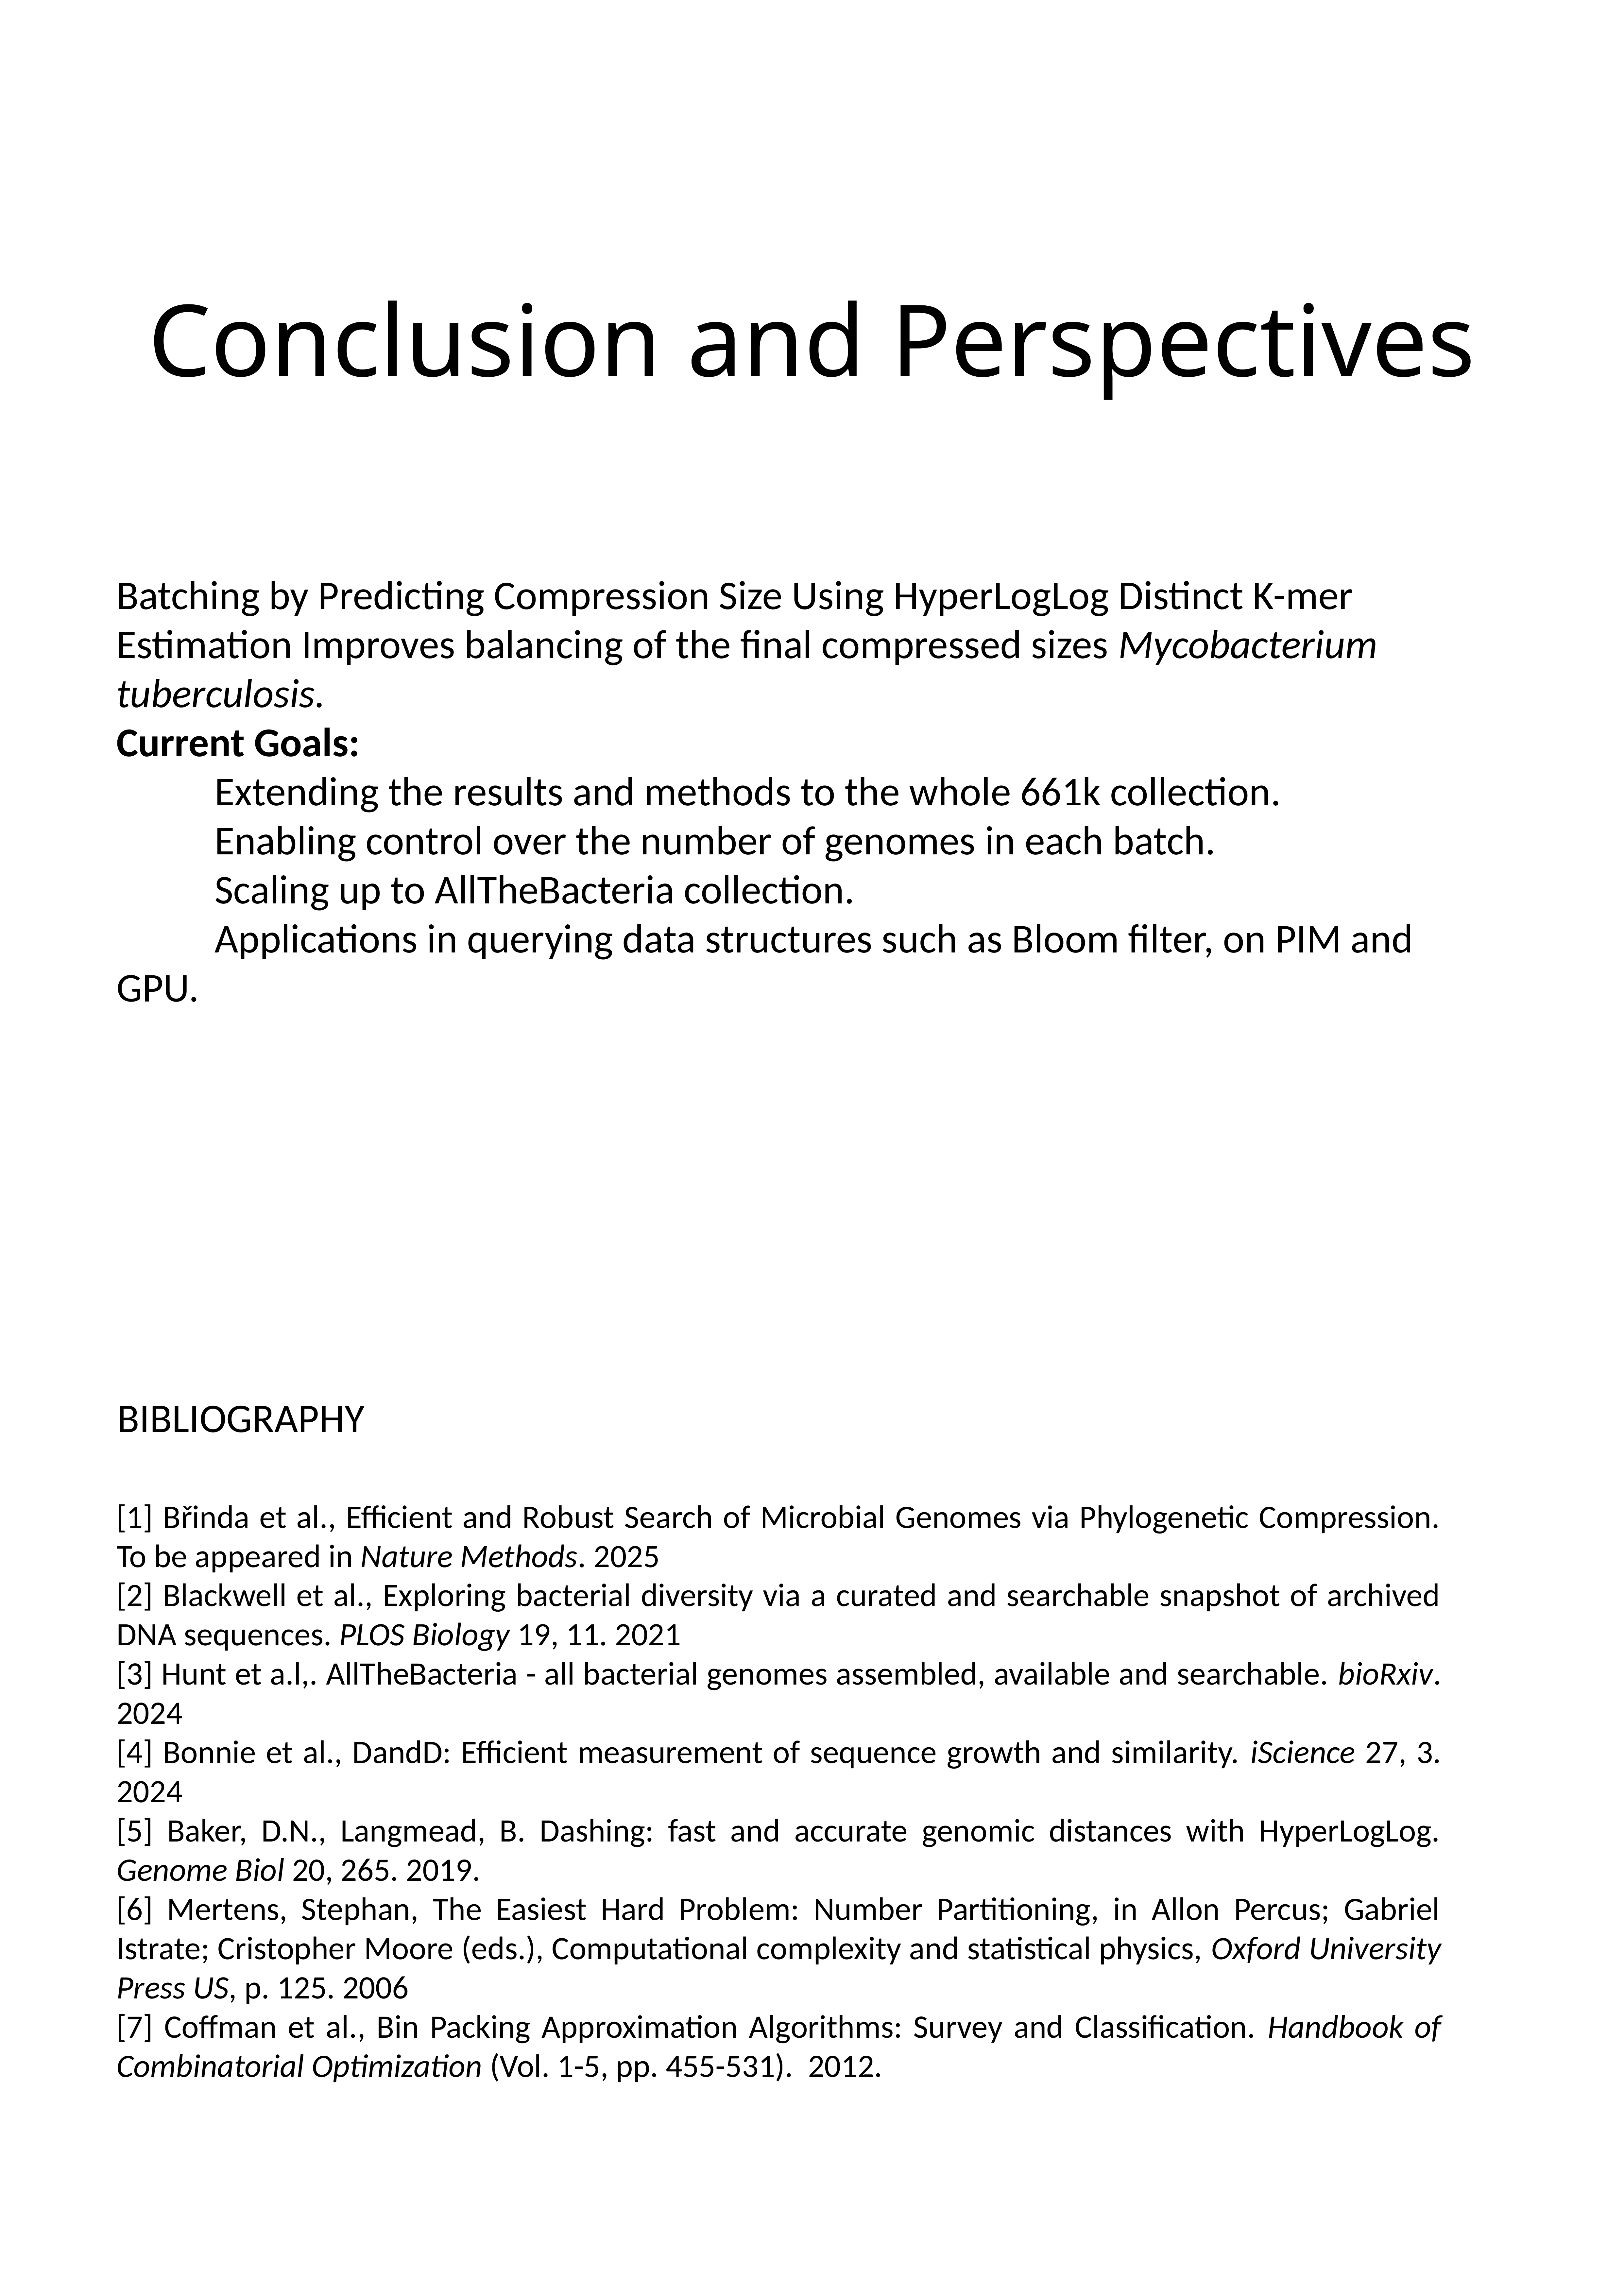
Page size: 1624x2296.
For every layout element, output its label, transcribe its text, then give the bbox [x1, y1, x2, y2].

text_box BIBLIOGRAPHY [111, 1371, 842, 1461]
title Conclusion and Perspectives [111, 122, 1512, 566]
text_box Batching by Predicting Compression Size Using HyperLogLog Distinct K-mer Estimation Improves balancing of the final compressed sizes Mycobacterium tuberculosis. Current Goals: Extending the results and methods to the whole 661k collection. Enabling control over the number of genomes in each batch. Scaling up to AllTheBacteria collection. Applications in querying data structures such as Bloom filter, on PIM and GPU. [111, 566, 1446, 1012]
text_box [1] Břinda et al., Efficient and Robust Search of Microbial Genomes via Phylogenetic Compression. To be appeared in Nature Methods. 2025 [2] Blackwell et al., Exploring bacterial diversity via a curated and searchable snapshot of archived DNA sequences. PLOS Biology 19, 11. 2021 [3] Hunt et a.l,. AllTheBacteria - all bacterial genomes assembled, available and searchable. bioRxiv. 2024 [4] Bonnie et al., DandD: Efficient measurement of sequence growth and similarity. iScience 27, 3. 2024 [5] Baker, D.N., Langmead, B. Dashing: fast and accurate genomic distances with HyperLogLog. Genome Biol 20, 265. 2019. [6] Mertens, Stephan, The Easiest Hard Problem: Number Partitioning, in Allon Percus; Gabriel Istrate; Cristopher Moore (eds.), Computational complexity and statistical physics, Oxford University Press US, p. 125. 2006 [7] Coffman et al., Bin Packing Approximation Algorithms: Survey and Classification. Handbook of Combinatorial Optimization (Vol. 1-5, pp. 455-531). 2012. [111, 1493, 1446, 2086]
